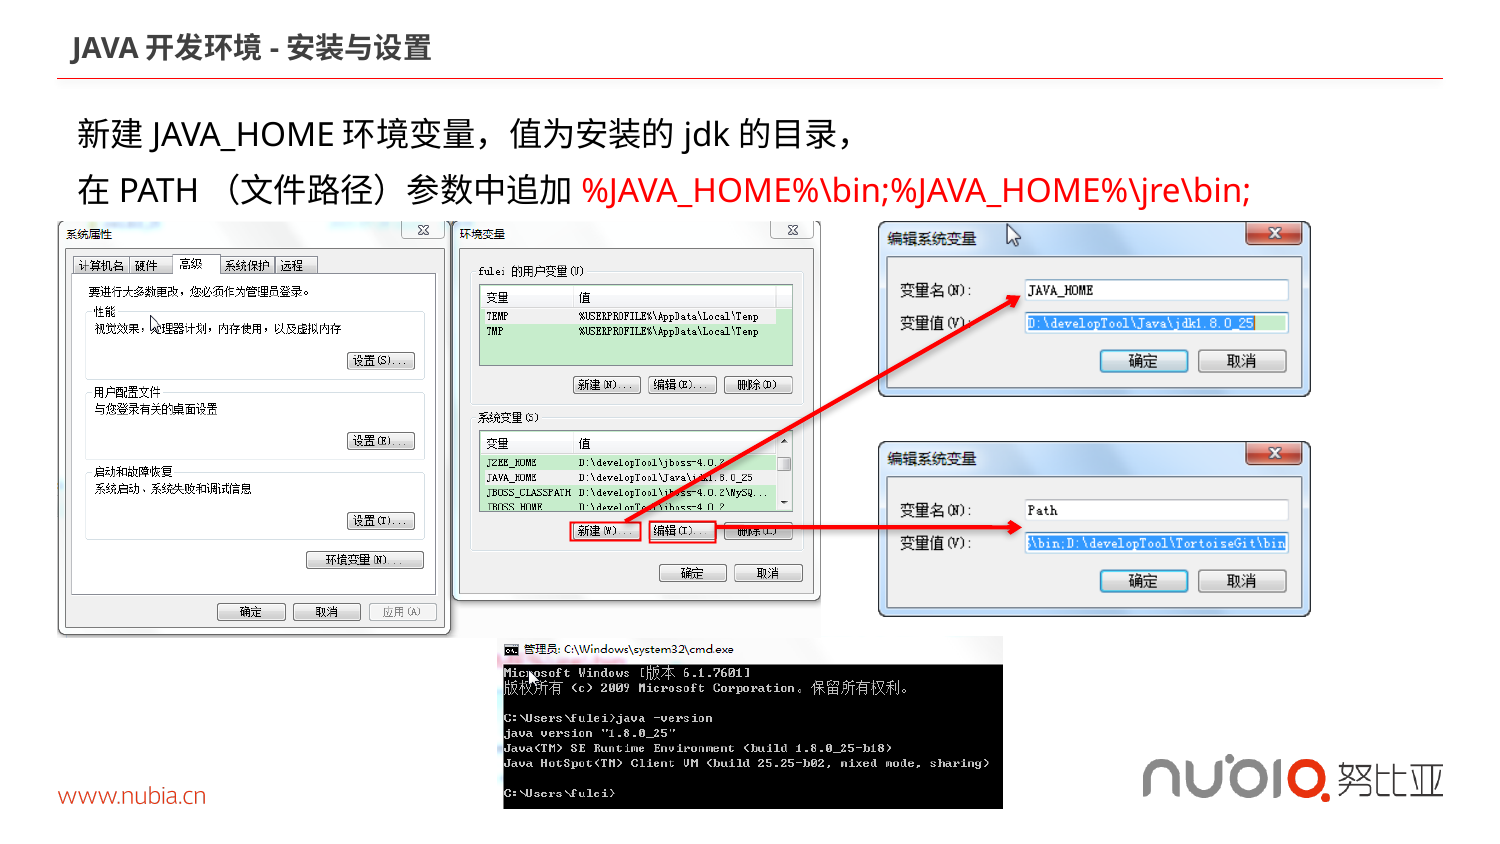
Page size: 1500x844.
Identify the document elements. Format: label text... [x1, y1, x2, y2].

picture [878, 221, 1311, 398]
picture [56, 783, 206, 809]
picture [878, 441, 1311, 618]
text_box 新建JAVA_HOME环境变量，值为安装的jdk的目录， 在PATH（文件路径）参数中追加%JAVA_HOME%\bin;%JAVA_HOME%\jre\bin; [62, 105, 1500, 217]
picture [1142, 754, 1444, 802]
text_box JAVA开发环境-安装与设置 [57, 24, 714, 69]
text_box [624, 295, 1021, 522]
picture [56, 221, 1003, 809]
